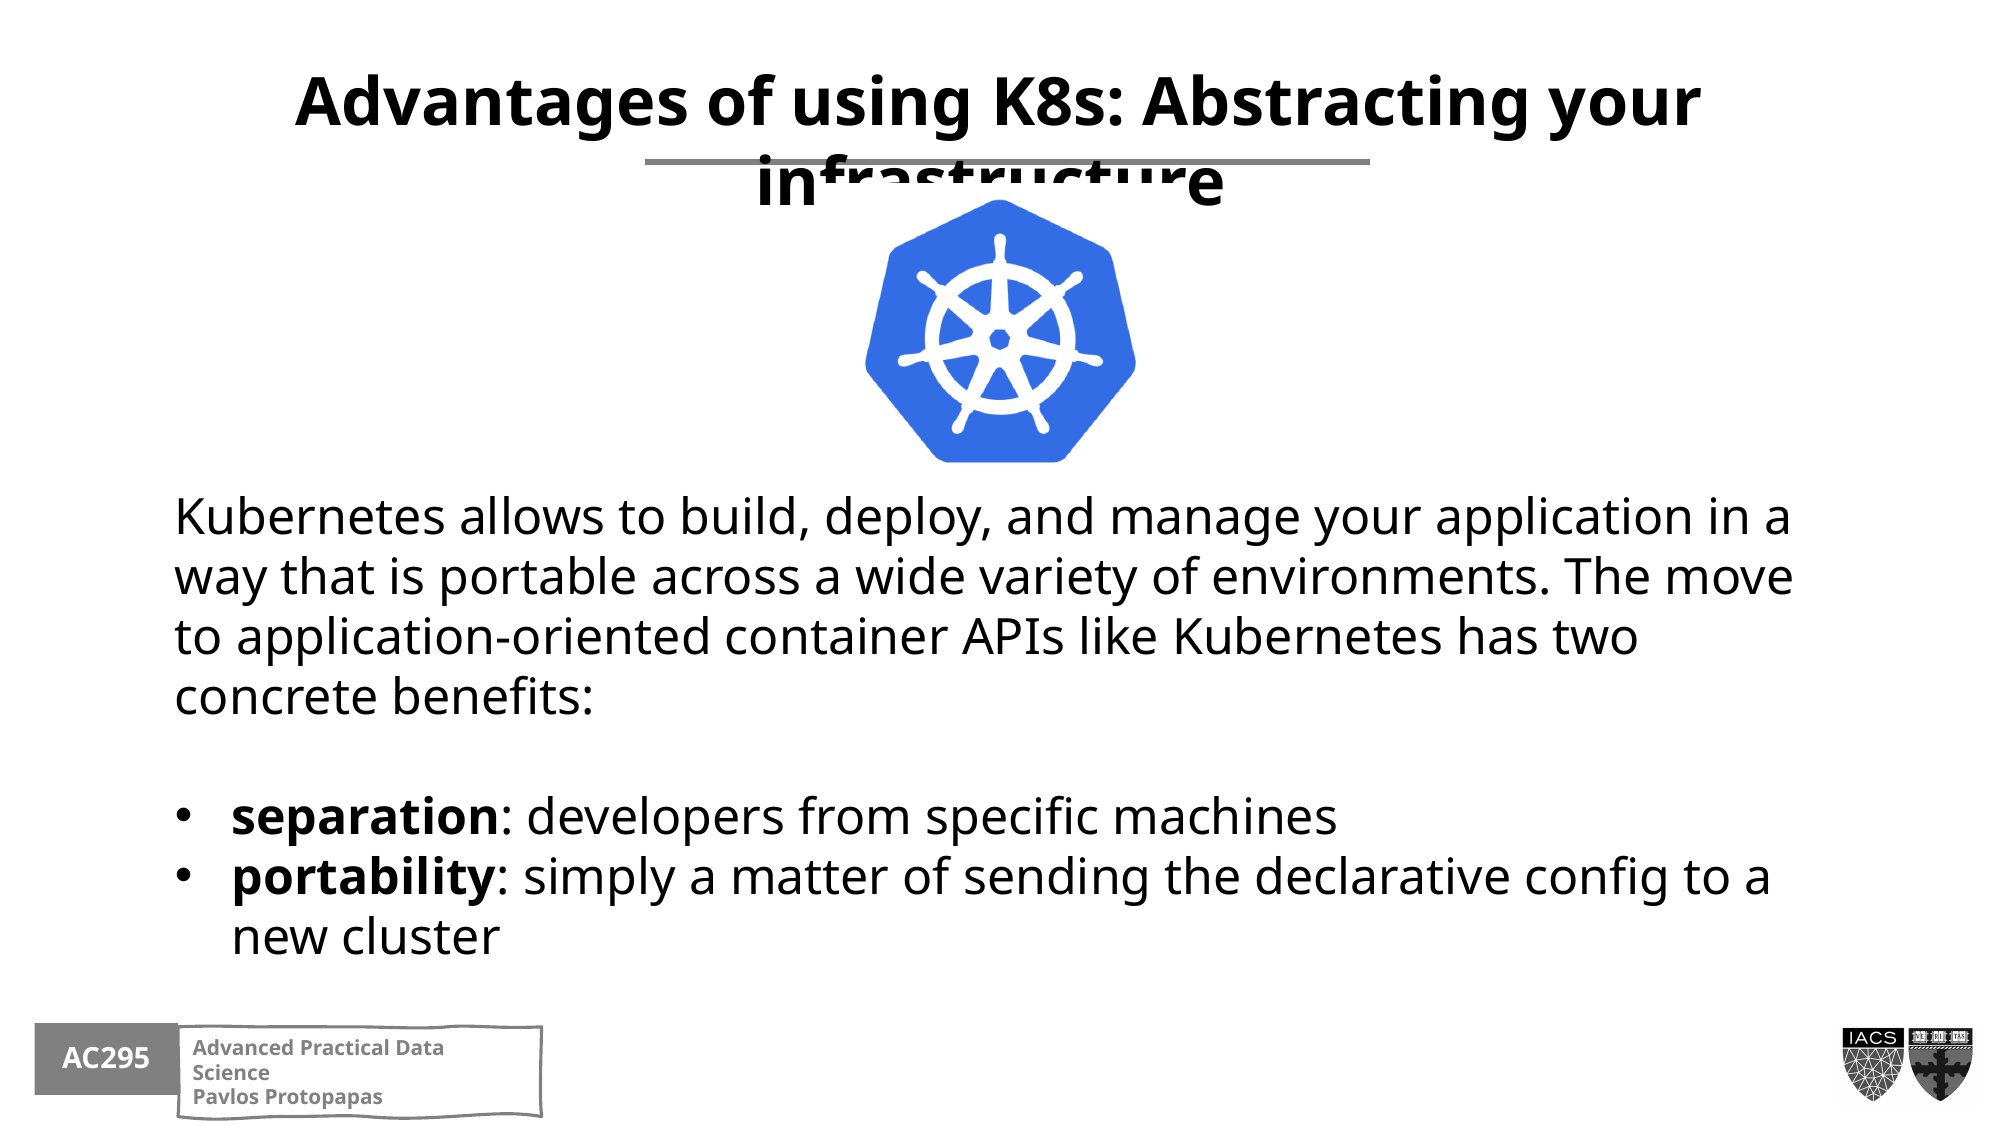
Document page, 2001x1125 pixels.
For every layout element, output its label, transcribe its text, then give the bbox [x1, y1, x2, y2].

list Advantages of using K8s: Abstracting your infrastructure [66, 51, 1933, 158]
picture [1838, 1023, 1977, 1107]
text_box Kubernetes allows to build, deploy, and manage your application in a way that is portable across a wide variety of environments. The move to application-oriented container APIs like Kubernetes has two concrete benefits: separation: developers from specific machines portability: simply a matter of sending the declarative config to a new cluster [160, 477, 1868, 972]
picture [820, 182, 1177, 478]
